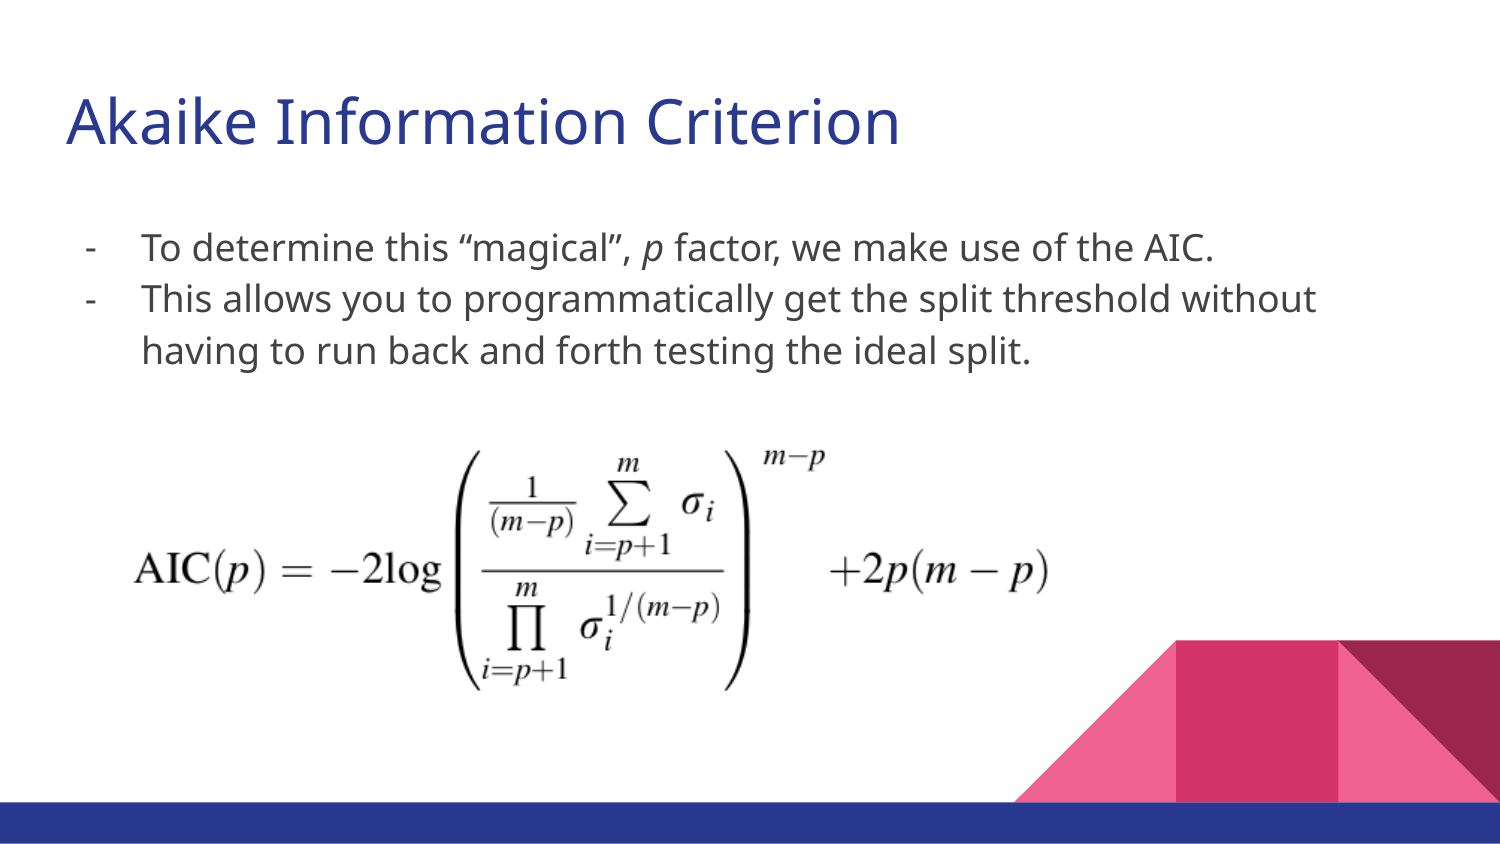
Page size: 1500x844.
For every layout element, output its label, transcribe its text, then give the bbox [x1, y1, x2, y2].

list To determine this “magical”, p factor, we make use of the AIC. This allows you to programmatically get the split threshold without having to run back and forth testing the ideal split. [51, 201, 1449, 750]
title Akaike Information Criterion [51, 67, 1449, 167]
picture [99, 421, 1100, 709]
